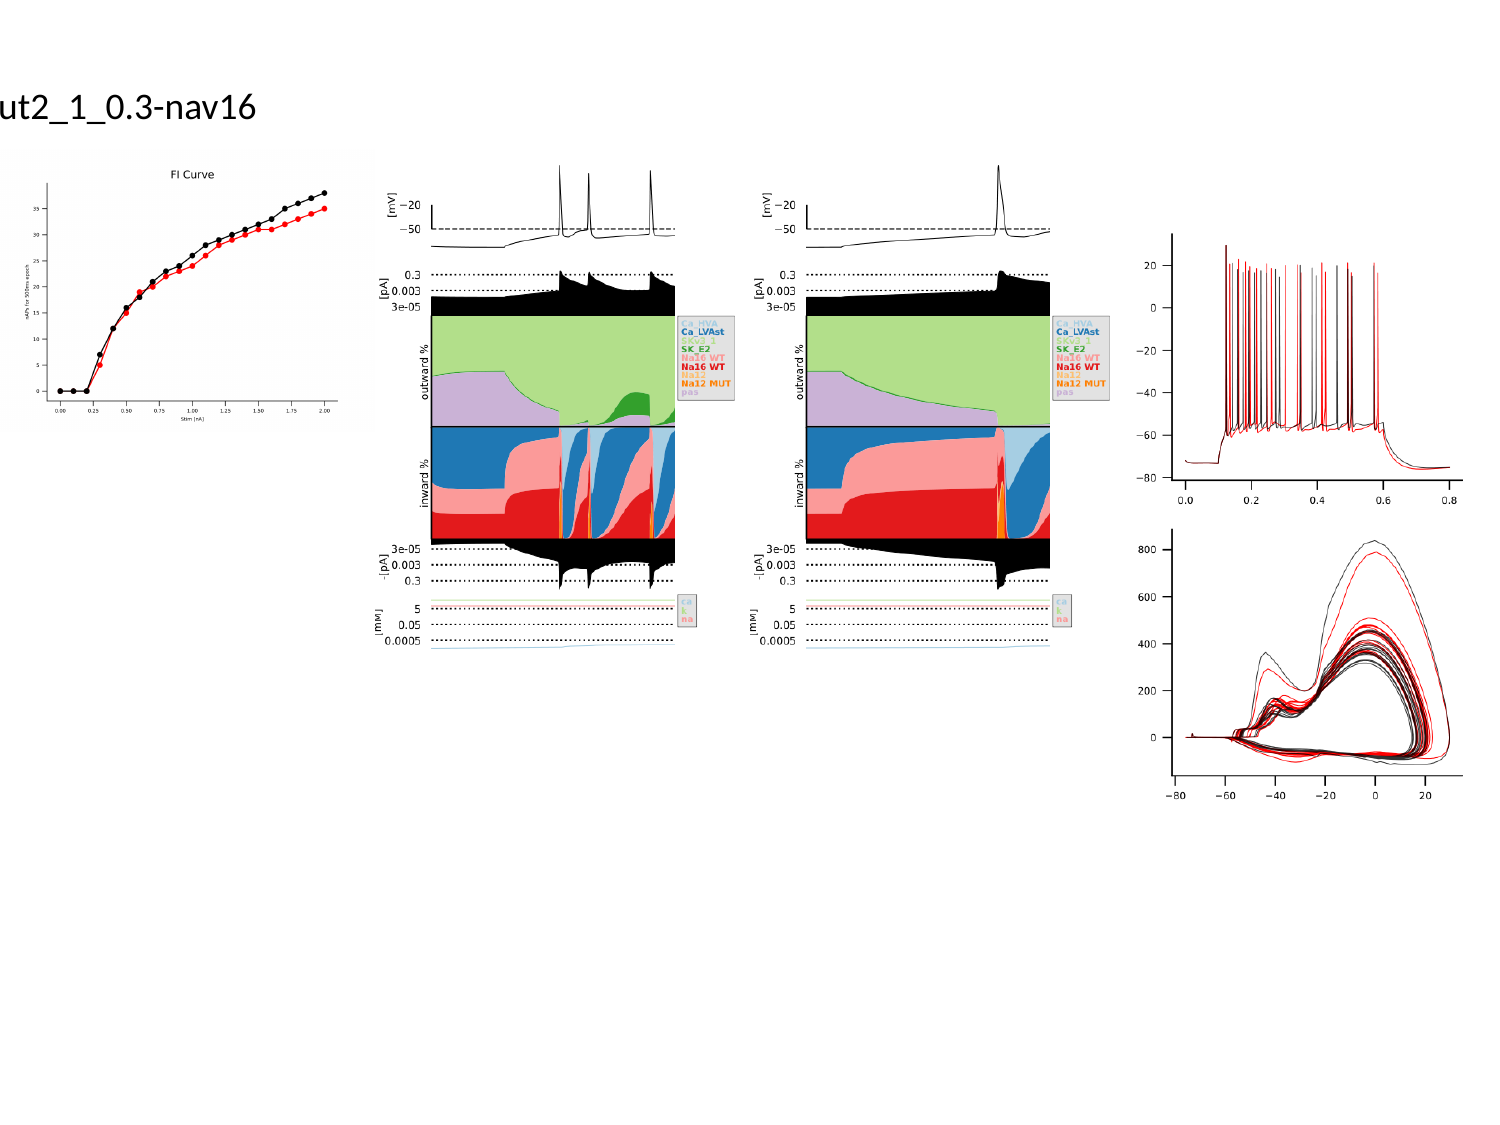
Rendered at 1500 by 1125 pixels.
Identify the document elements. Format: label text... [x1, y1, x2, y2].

text_box mut2_1_0.3-nav16 [0, 74, 272, 135]
picture [0, 149, 1500, 853]
